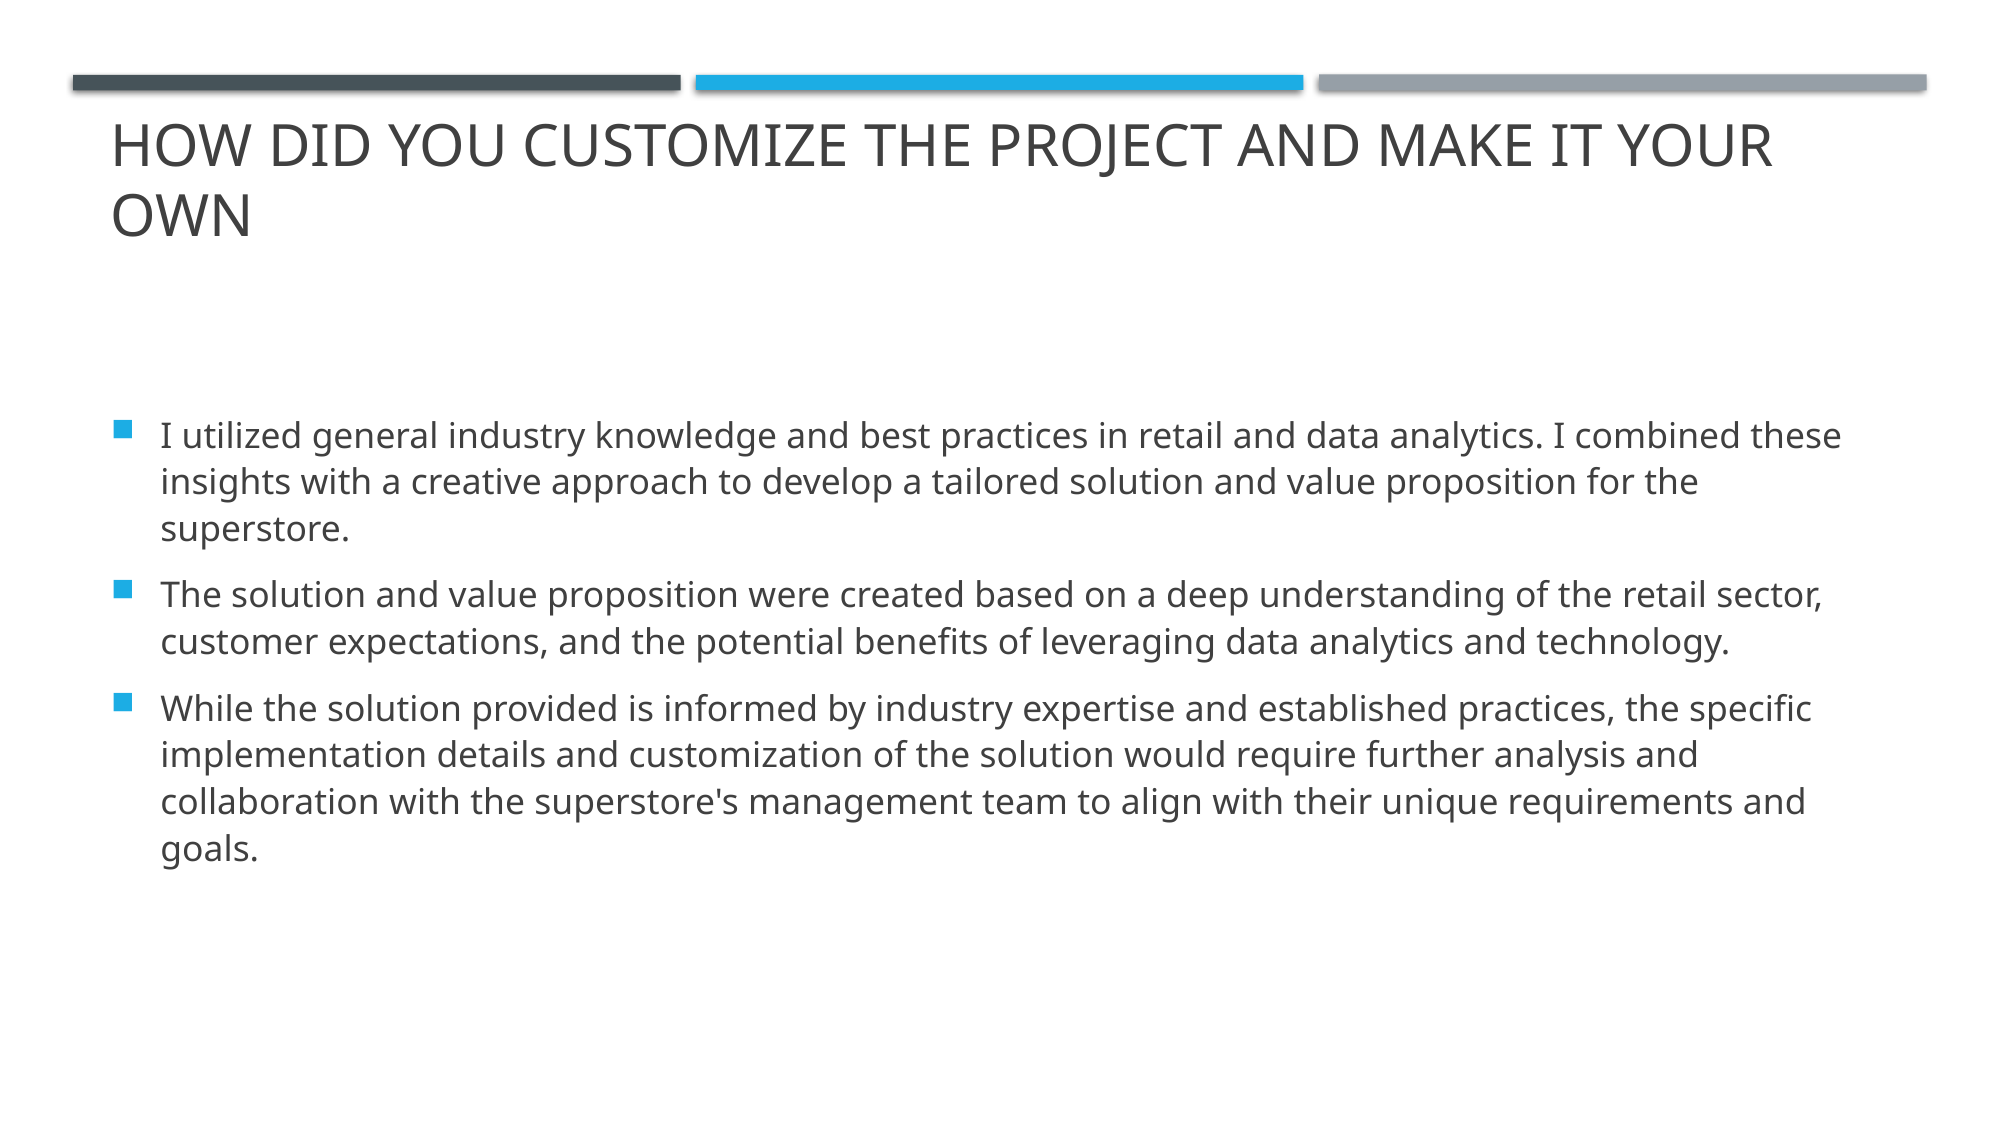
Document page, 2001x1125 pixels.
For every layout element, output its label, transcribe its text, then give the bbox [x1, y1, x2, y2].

title How did you customize the project and make it your own [95, 81, 1905, 276]
list I utilized general industry knowledge and best practices in retail and data analytics. I combined these insights with a creative approach to develop a tailored solution and value proposition for the superstore. The solution and value proposition were created based on a deep understanding of the retail sector, customer expectations, and the potential benefits of leveraging data analytics and technology. While the solution provided is informed by industry expertise and established practices, the specific implementation details and customization of the solution would require further analysis and collaboration with the superstore's management team to align with their unique requirements and goals. [95, 340, 1905, 937]
